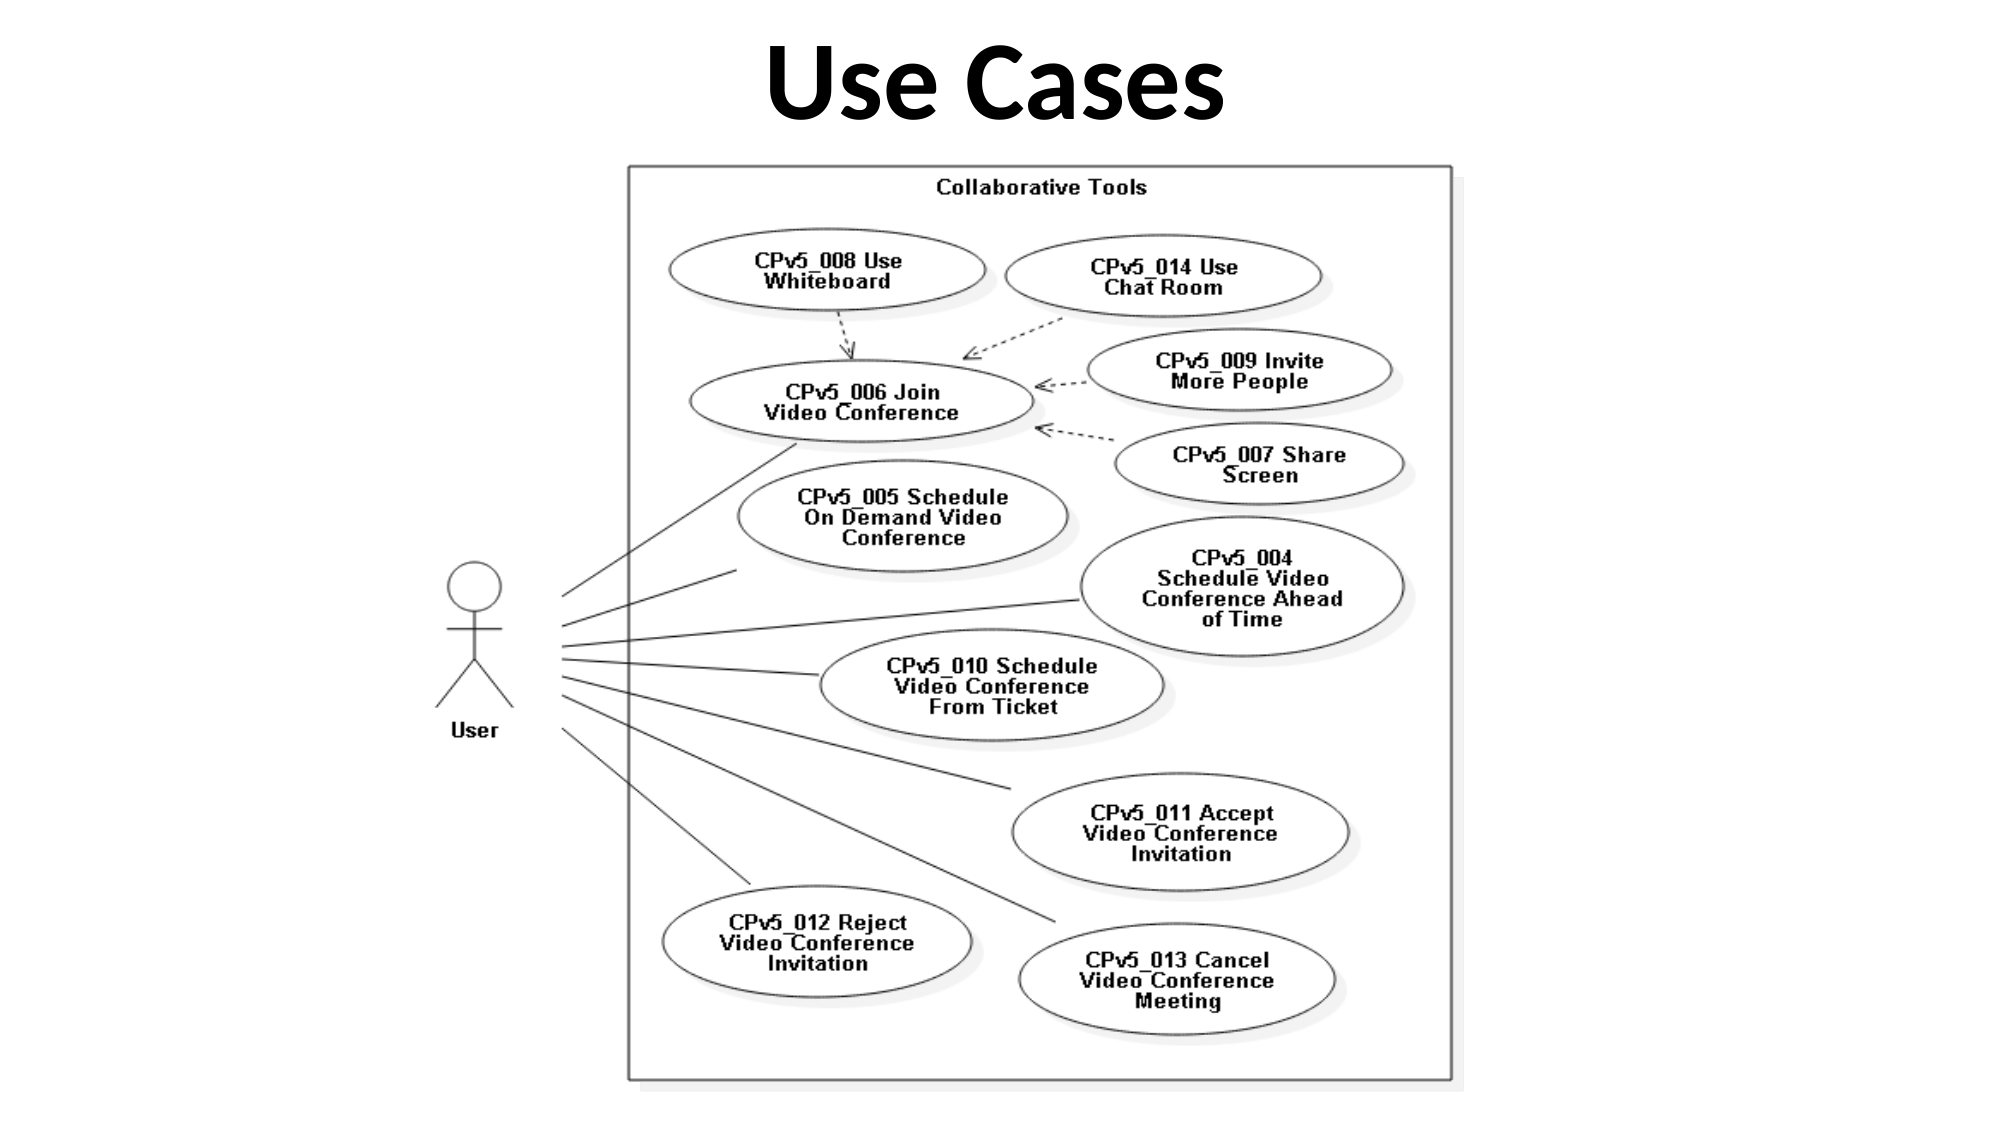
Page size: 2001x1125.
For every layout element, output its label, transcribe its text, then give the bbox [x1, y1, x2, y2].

text_box Use Cases [749, 0, 1243, 150]
picture [372, 151, 1469, 1096]
